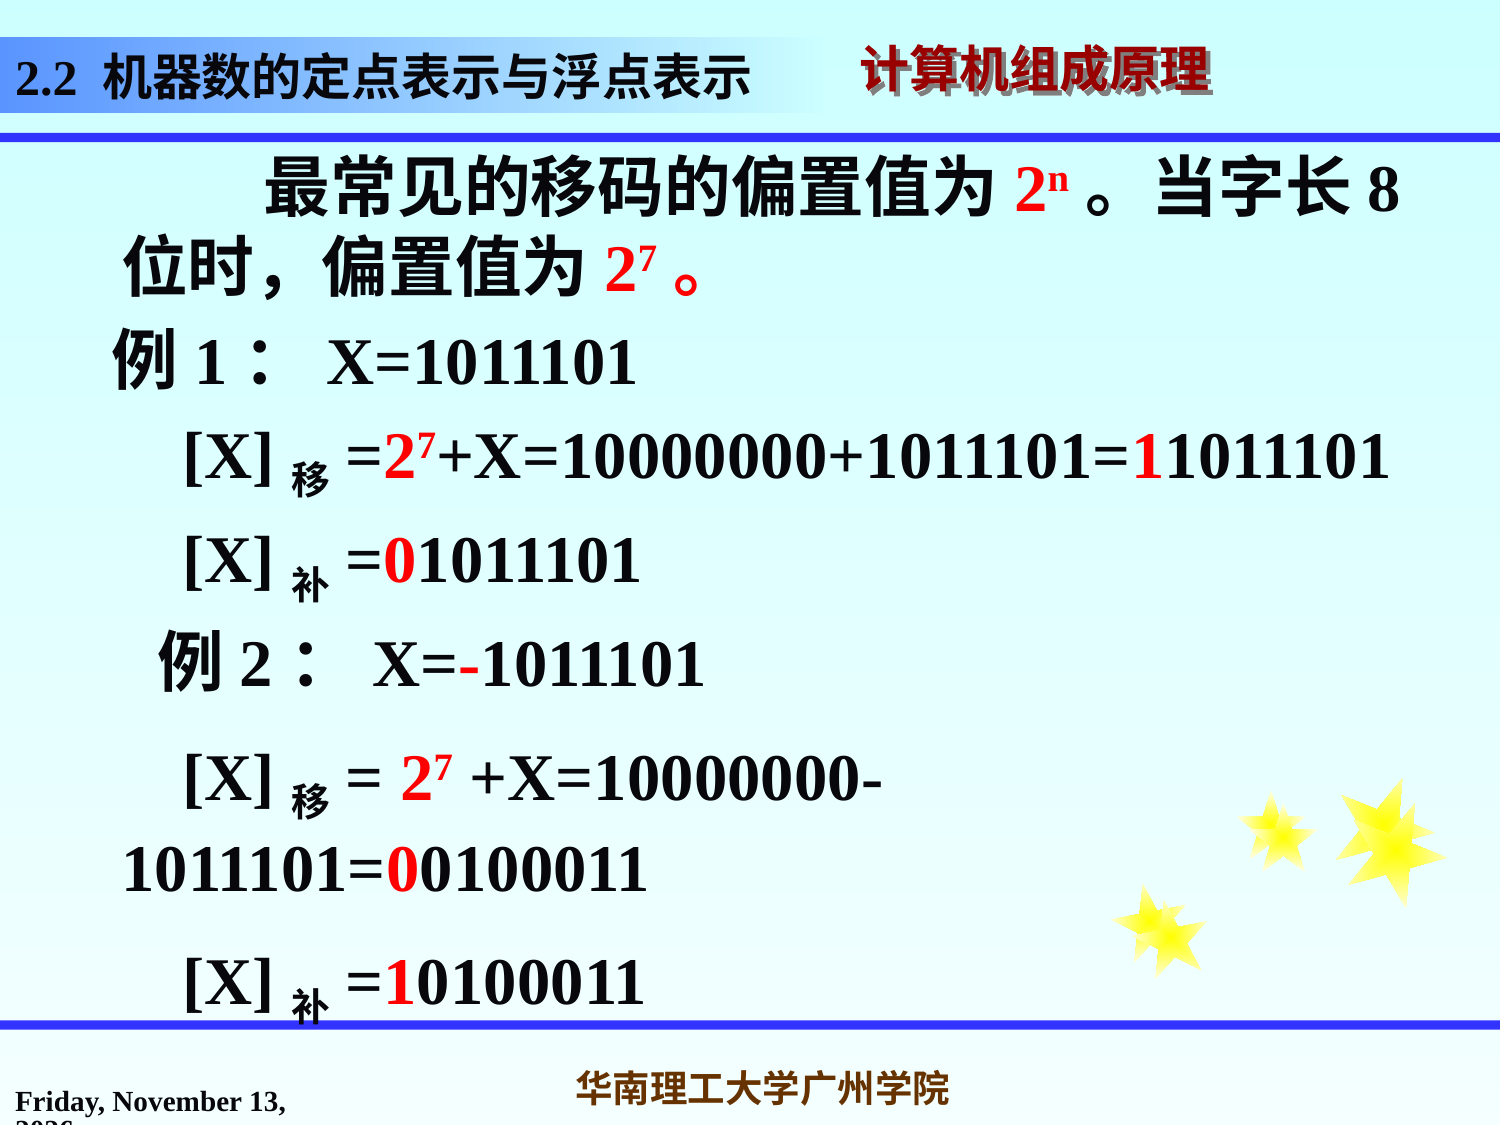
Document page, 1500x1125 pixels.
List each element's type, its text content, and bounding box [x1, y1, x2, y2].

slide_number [0, 1050, 313, 1125]
list 最常见的移码的偏置值为2n。当字长8位时，偏置值为27。 例1：X=1011101 [X]移=27+X=10000000+1011101=11011101 [X]补=01011101 例2：X=-1011101 [X]移= 27 +X=10000000-1011101=00100011 [X]补=10100011 [50, 137, 1425, 1063]
footer 华南理工大学广州学院 [525, 1063, 1000, 1125]
title 2.2 机器数的定点表示与浮点表示 [0, 37, 825, 113]
